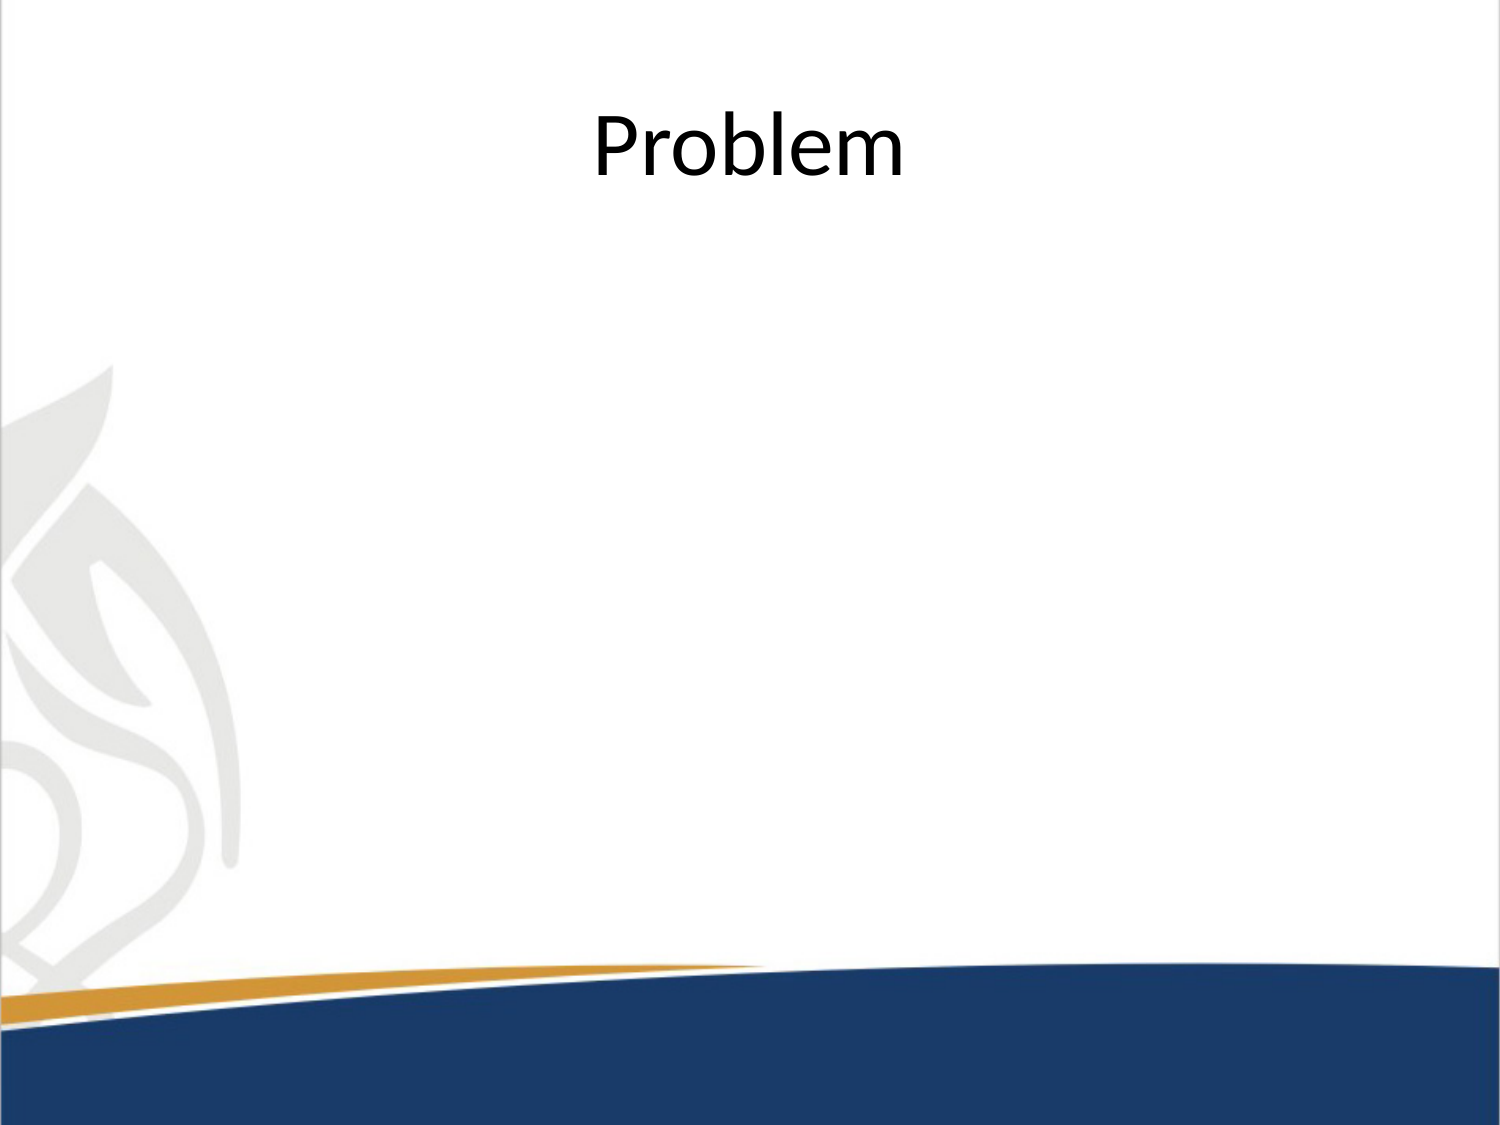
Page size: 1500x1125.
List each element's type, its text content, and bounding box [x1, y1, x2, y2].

title Problem [75, 45, 1425, 233]
picture [0, 0, 1500, 1125]
